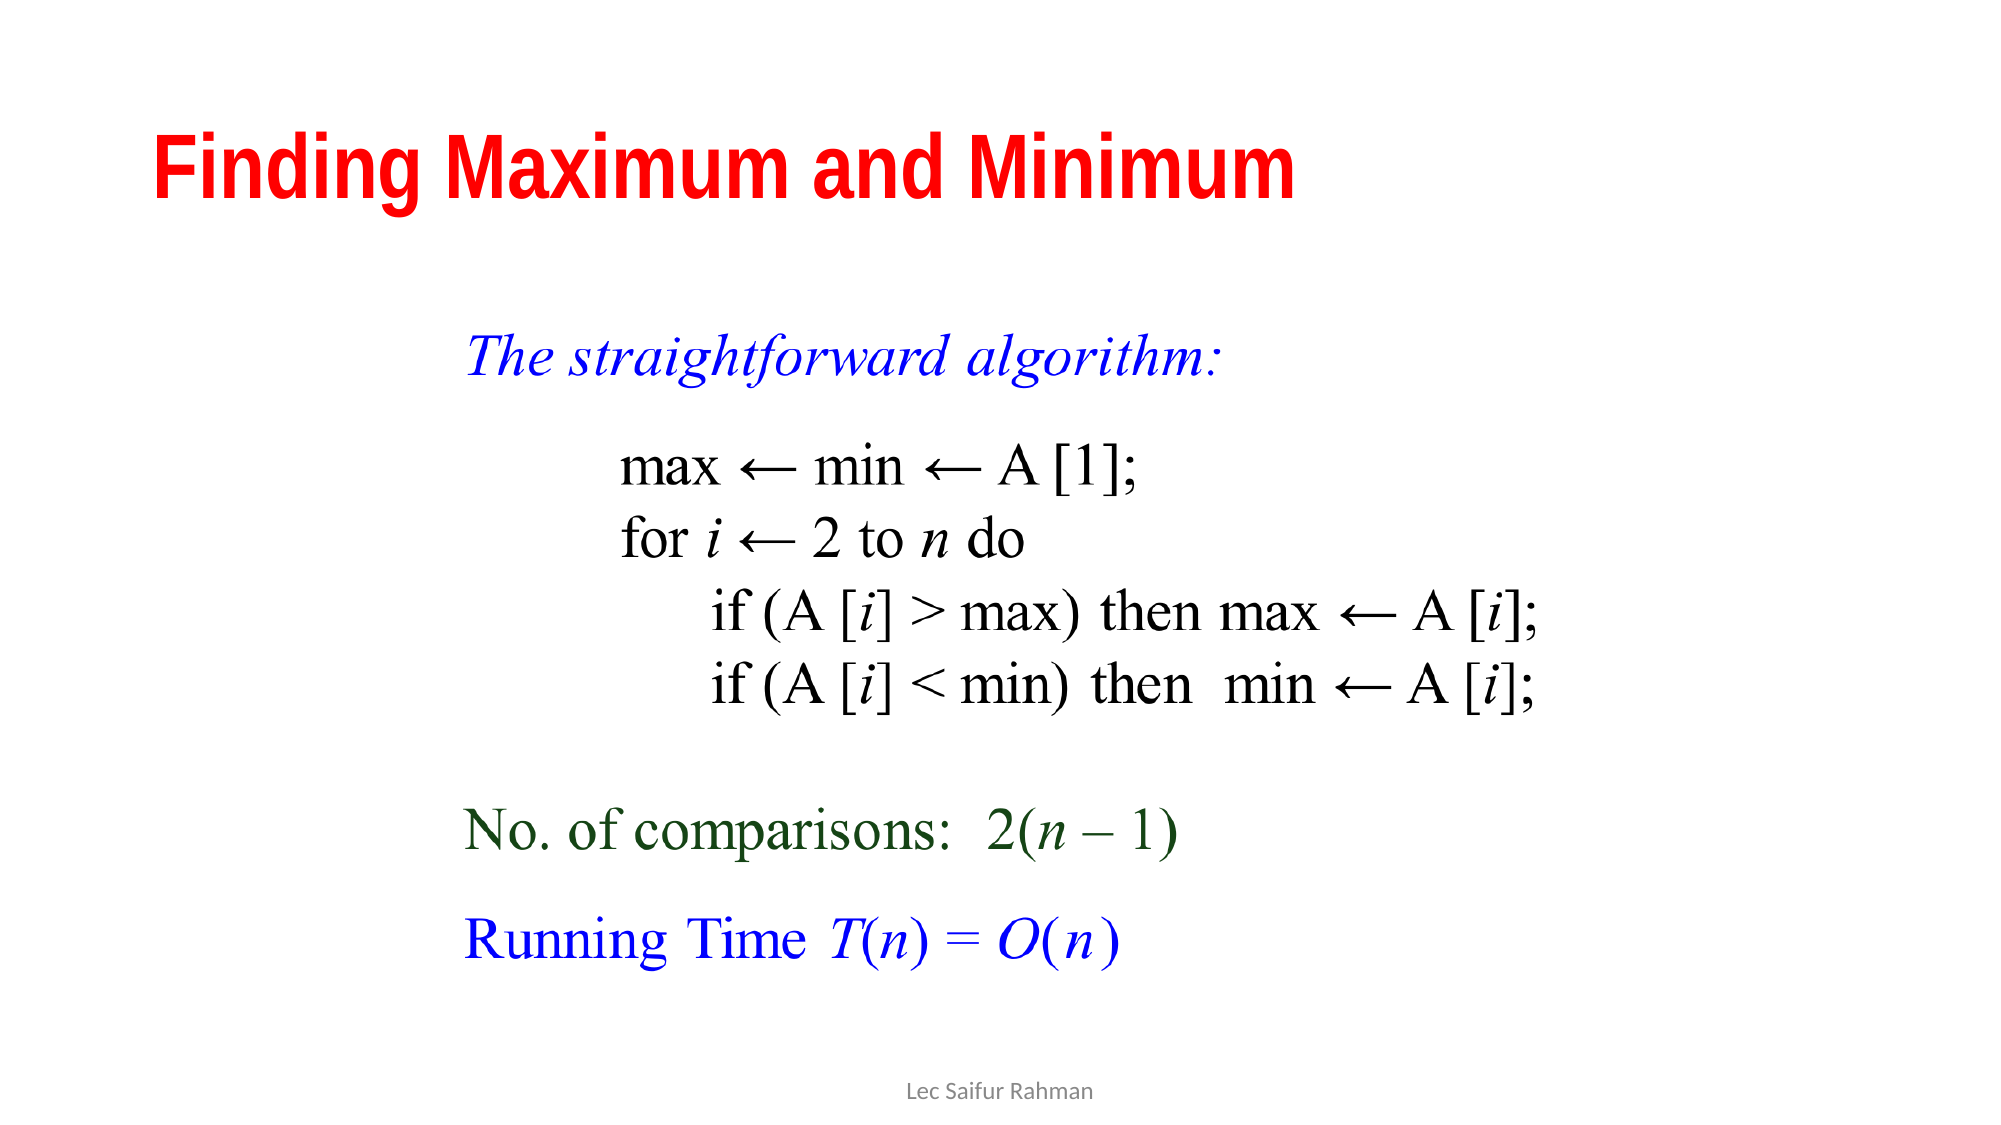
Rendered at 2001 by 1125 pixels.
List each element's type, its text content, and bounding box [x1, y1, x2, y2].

footer Lec Saifur Rahman [604, 1059, 1396, 1120]
title Finding Maximum and Minimum [137, 59, 1863, 278]
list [454, 316, 1546, 977]
